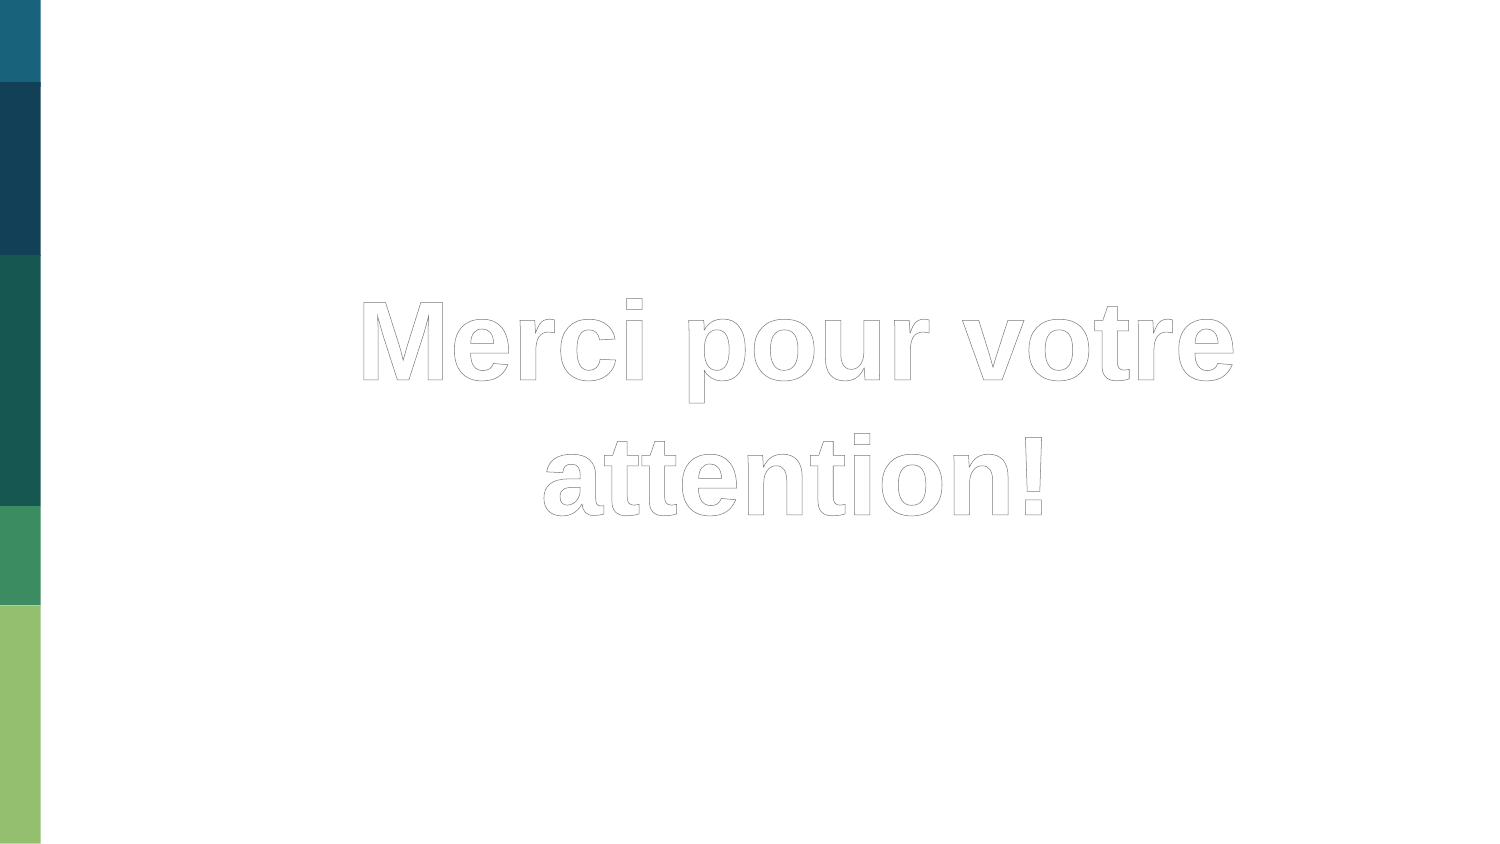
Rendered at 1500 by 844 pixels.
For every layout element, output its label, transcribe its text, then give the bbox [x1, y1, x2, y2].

text_box Merci pour votre attention! [165, 259, 1429, 545]
